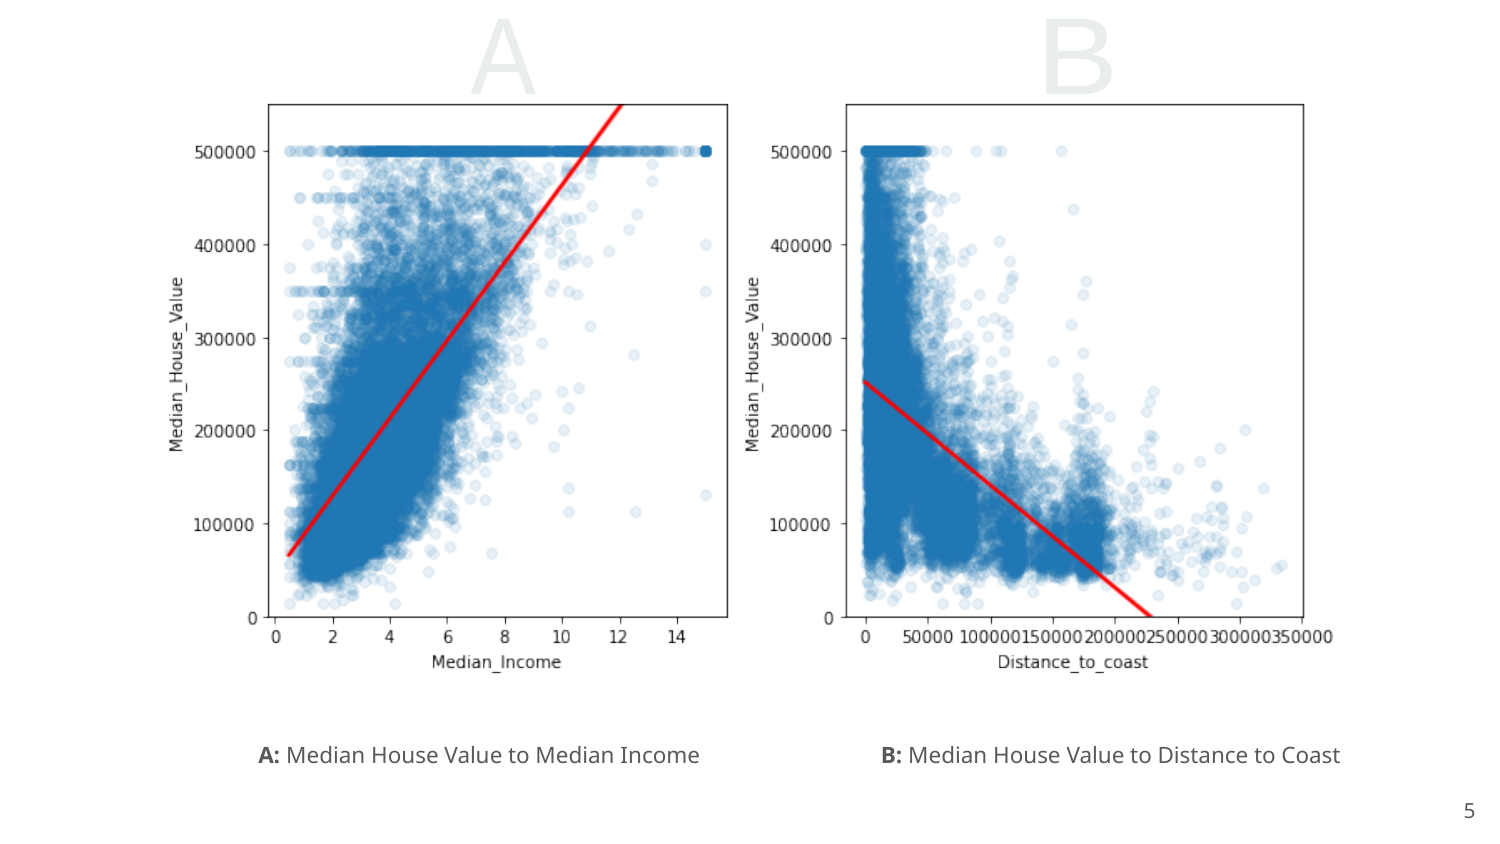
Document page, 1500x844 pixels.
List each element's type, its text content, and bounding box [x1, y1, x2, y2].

picture [156, 93, 1345, 682]
slide_number ‹#› [1400, 779, 1491, 844]
list A: Median House Value to Median Income B: Median House Value to Distance to Coast [118, 717, 1382, 793]
